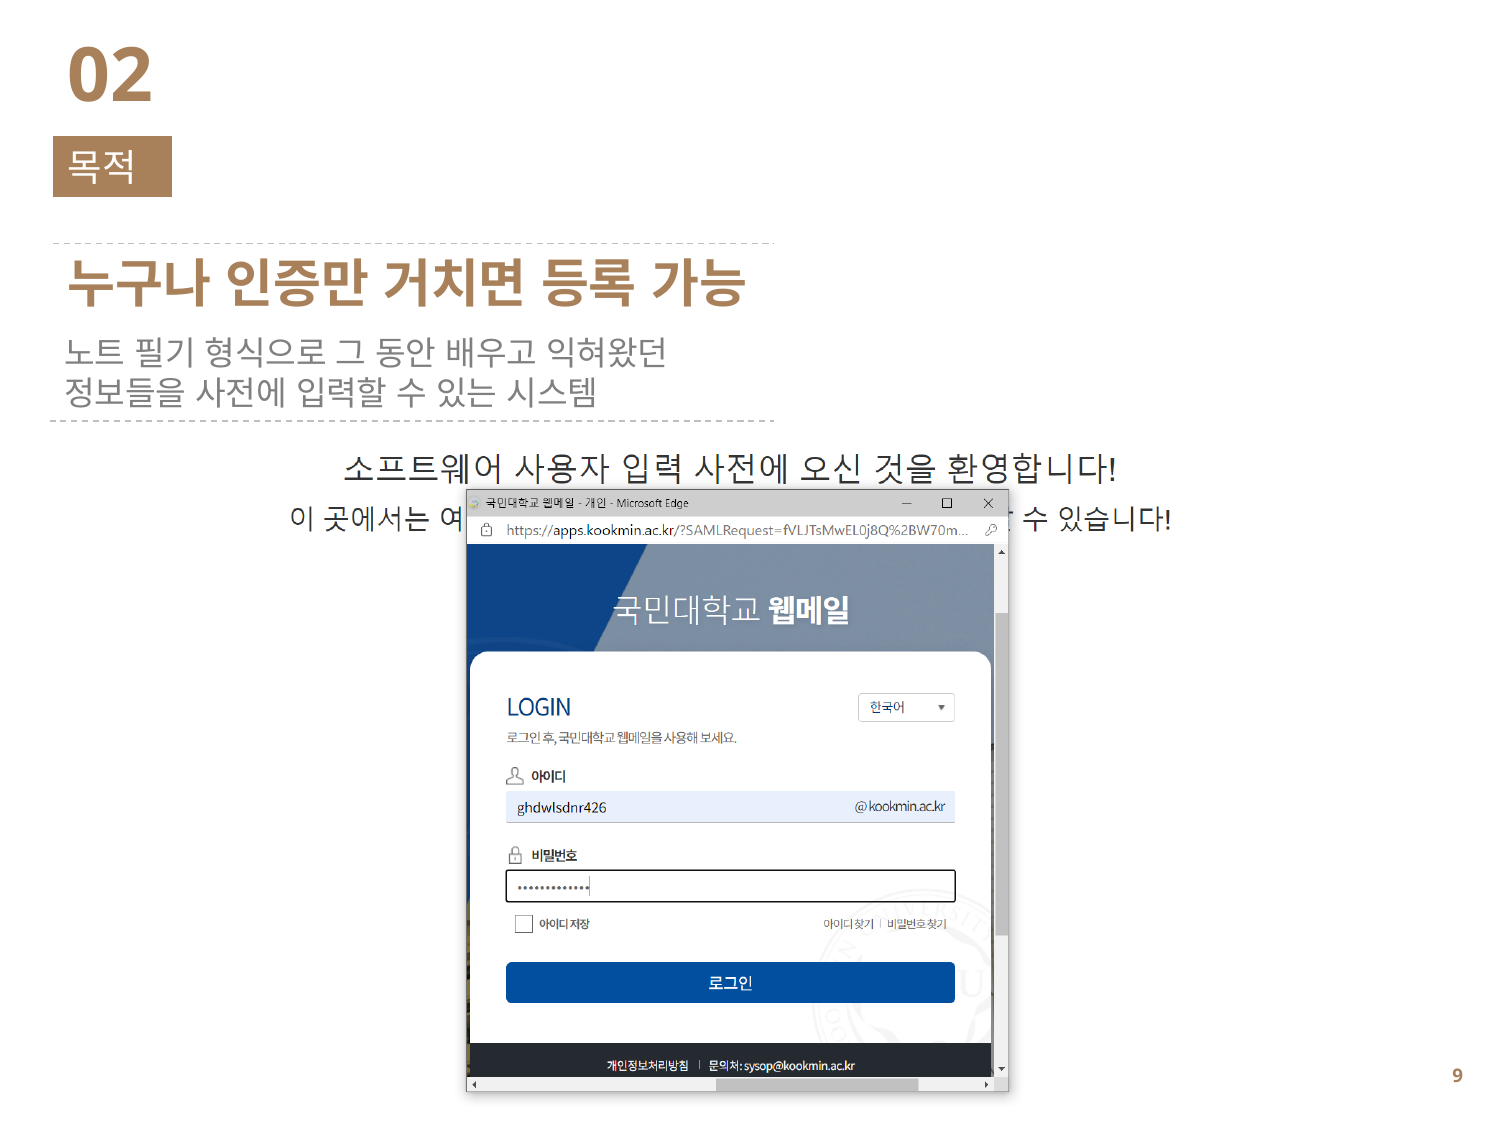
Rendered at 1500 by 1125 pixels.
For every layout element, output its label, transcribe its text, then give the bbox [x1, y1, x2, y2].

slide_number 8 [1293, 1046, 1478, 1107]
text_box 노트 필기 형식으로 그 동안 배우고 익혀왔던 정보들을 사전에 입력할 수 있는 시스템 [49, 325, 774, 420]
text_box 02 [53, 19, 242, 124]
text_box 누구나 인증만 거치면 등록 가능 [53, 243, 798, 321]
text_box 목적 [53, 136, 172, 197]
picture [258, 437, 1289, 1107]
